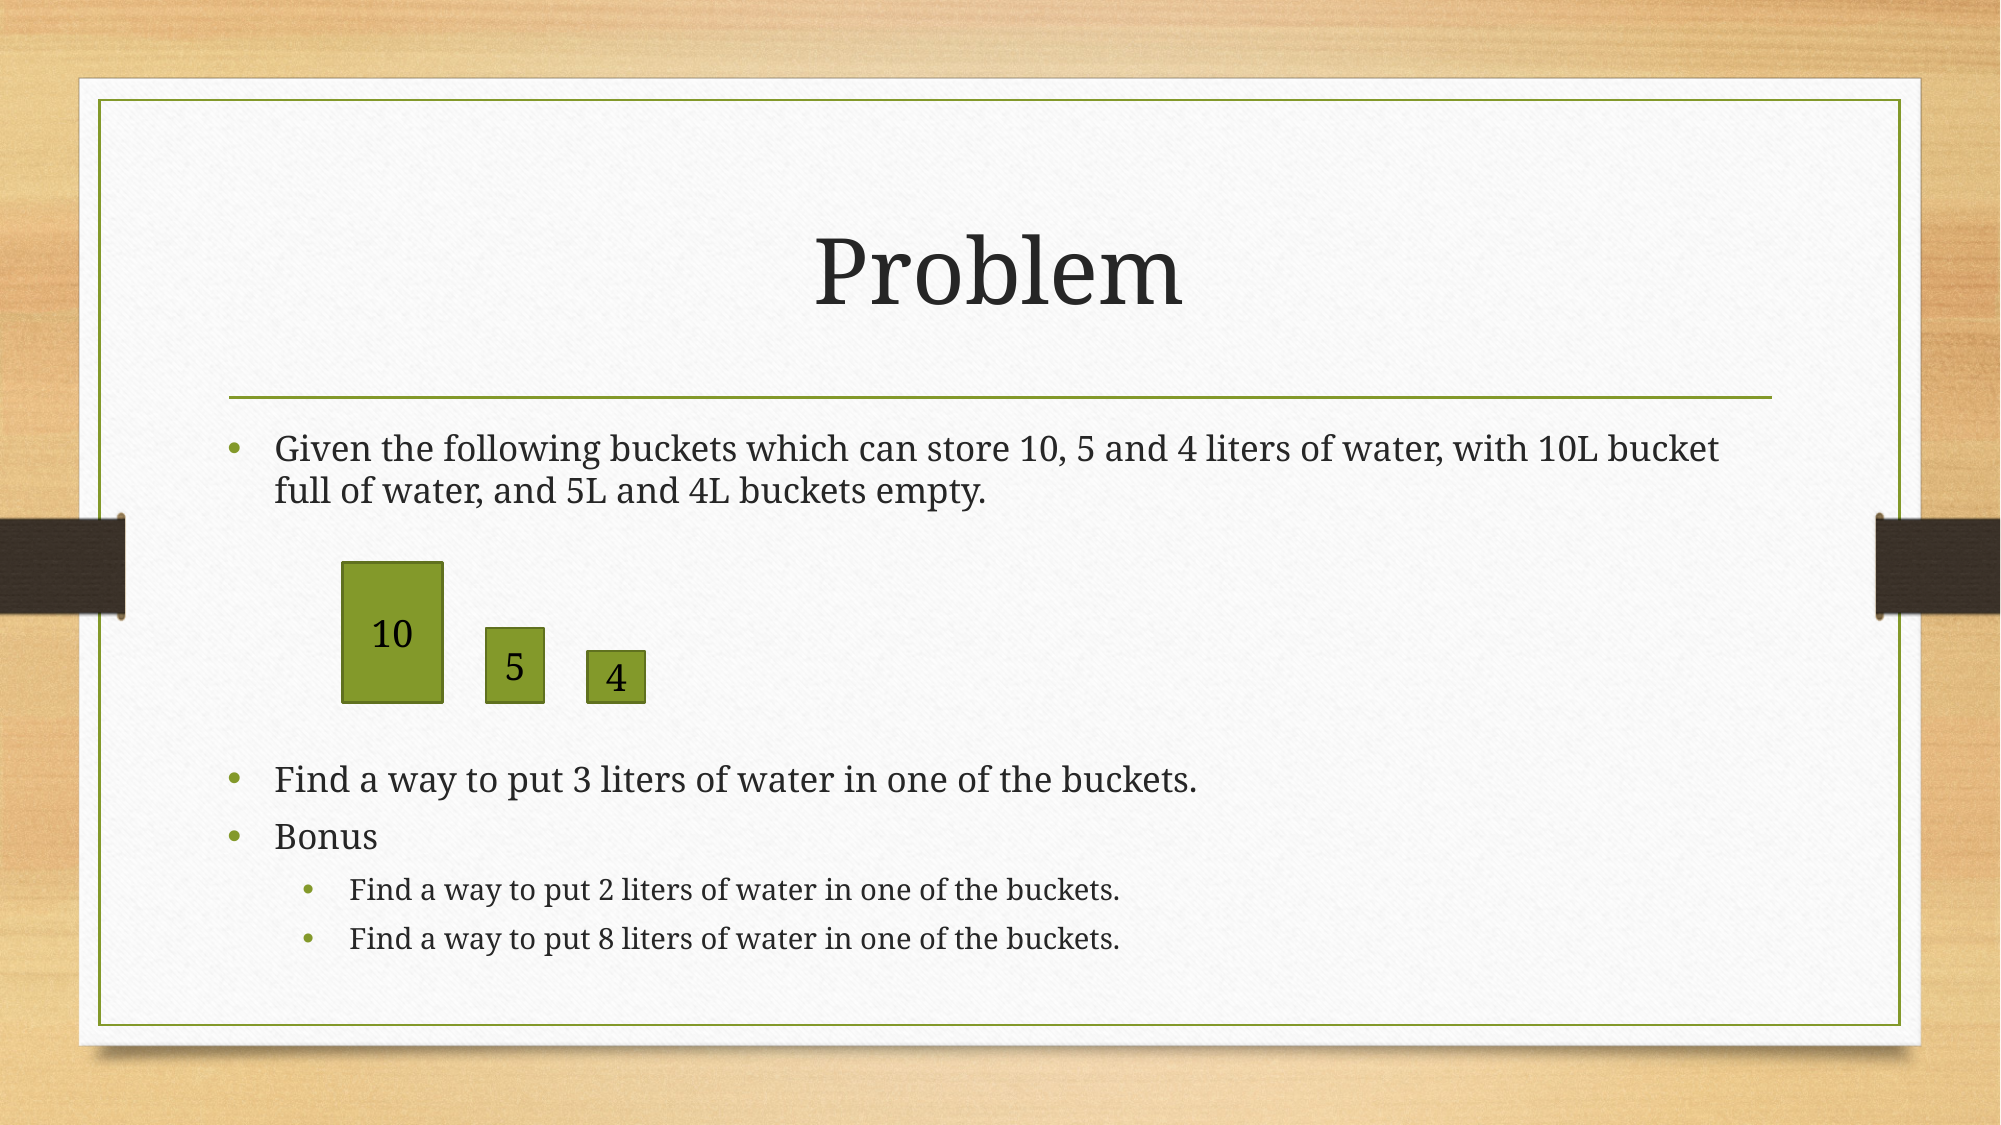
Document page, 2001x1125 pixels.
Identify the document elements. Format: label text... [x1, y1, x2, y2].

list Given the following buckets which can store 10, 5 and 4 liters of water, with 10L bucket full of water, and 5L and 4L buckets empty. Find a way to put 3 liters of water in one of the buckets. Bonus Find a way to put 2 liters of water in one of the buckets. Find a way to put 8 liters of water in one of the buckets. [212, 419, 1788, 964]
title Problem [212, 161, 1788, 375]
picture [0, 0, 2001, 1125]
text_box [342, 562, 646, 703]
